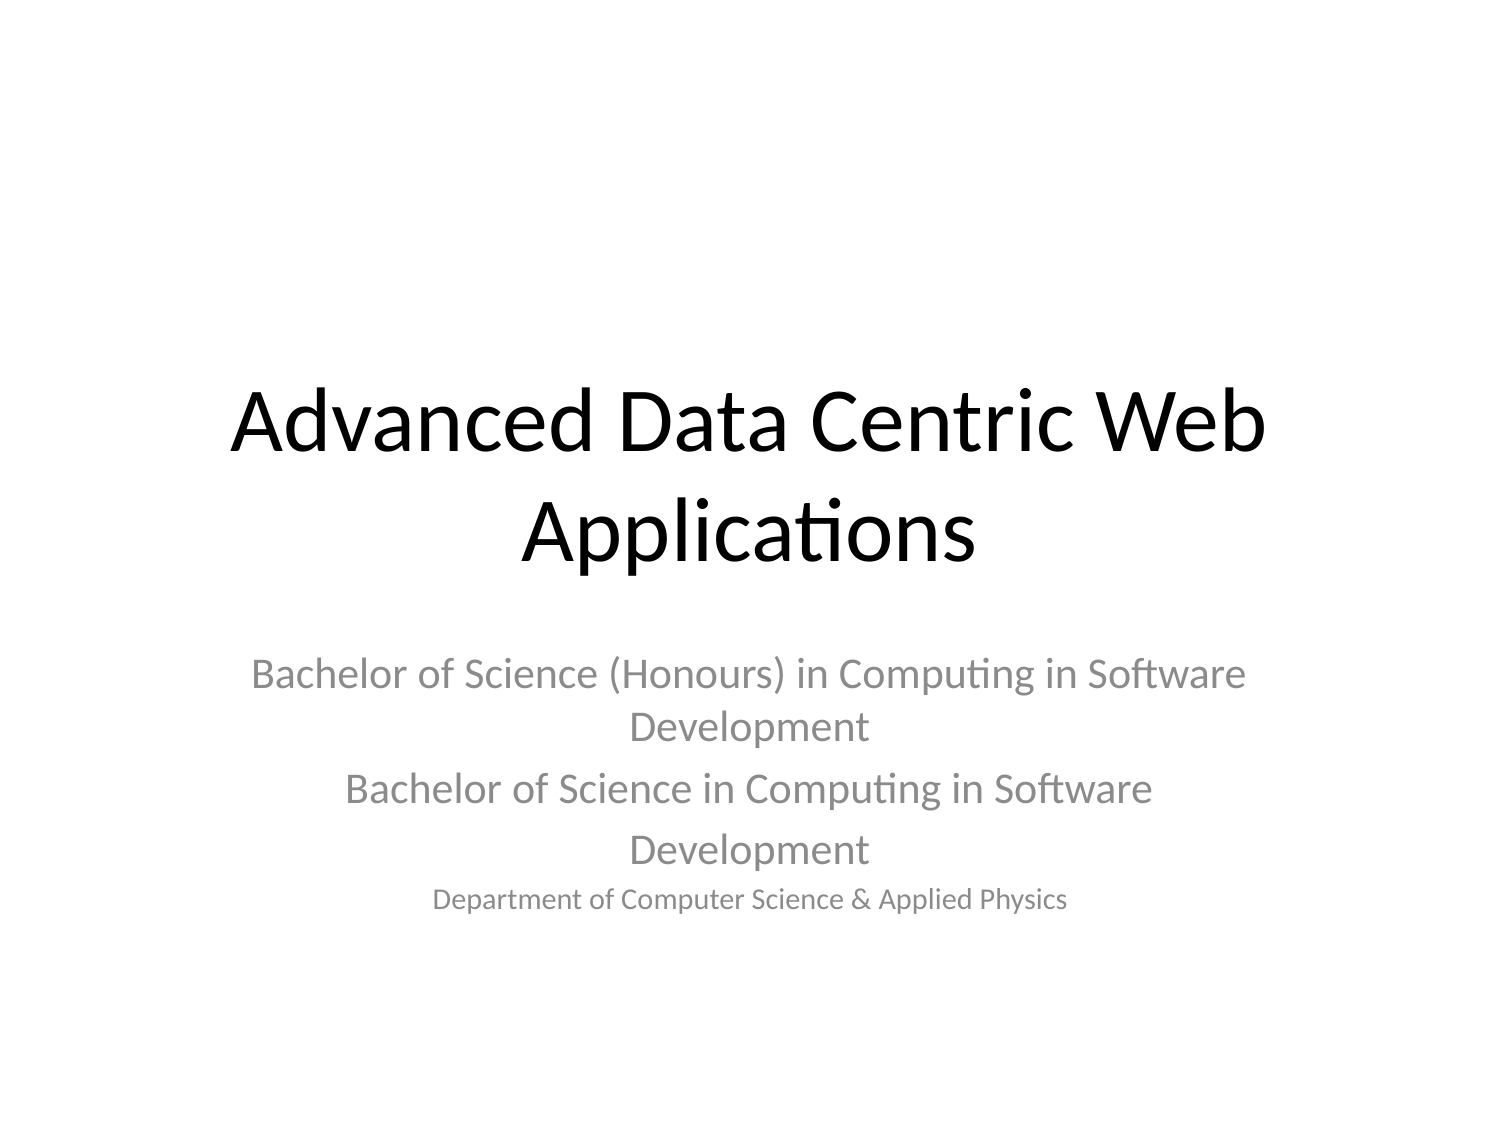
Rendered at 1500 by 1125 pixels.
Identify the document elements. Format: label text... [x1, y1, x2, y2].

subtitle Bachelor of Science (Honours) in Computing in Software Development Bachelor of Science in Computing in Software Development Department of Computer Science & Applied Physics [225, 637, 1275, 925]
title Advanced Data Centric Web Applications [112, 349, 1388, 591]
